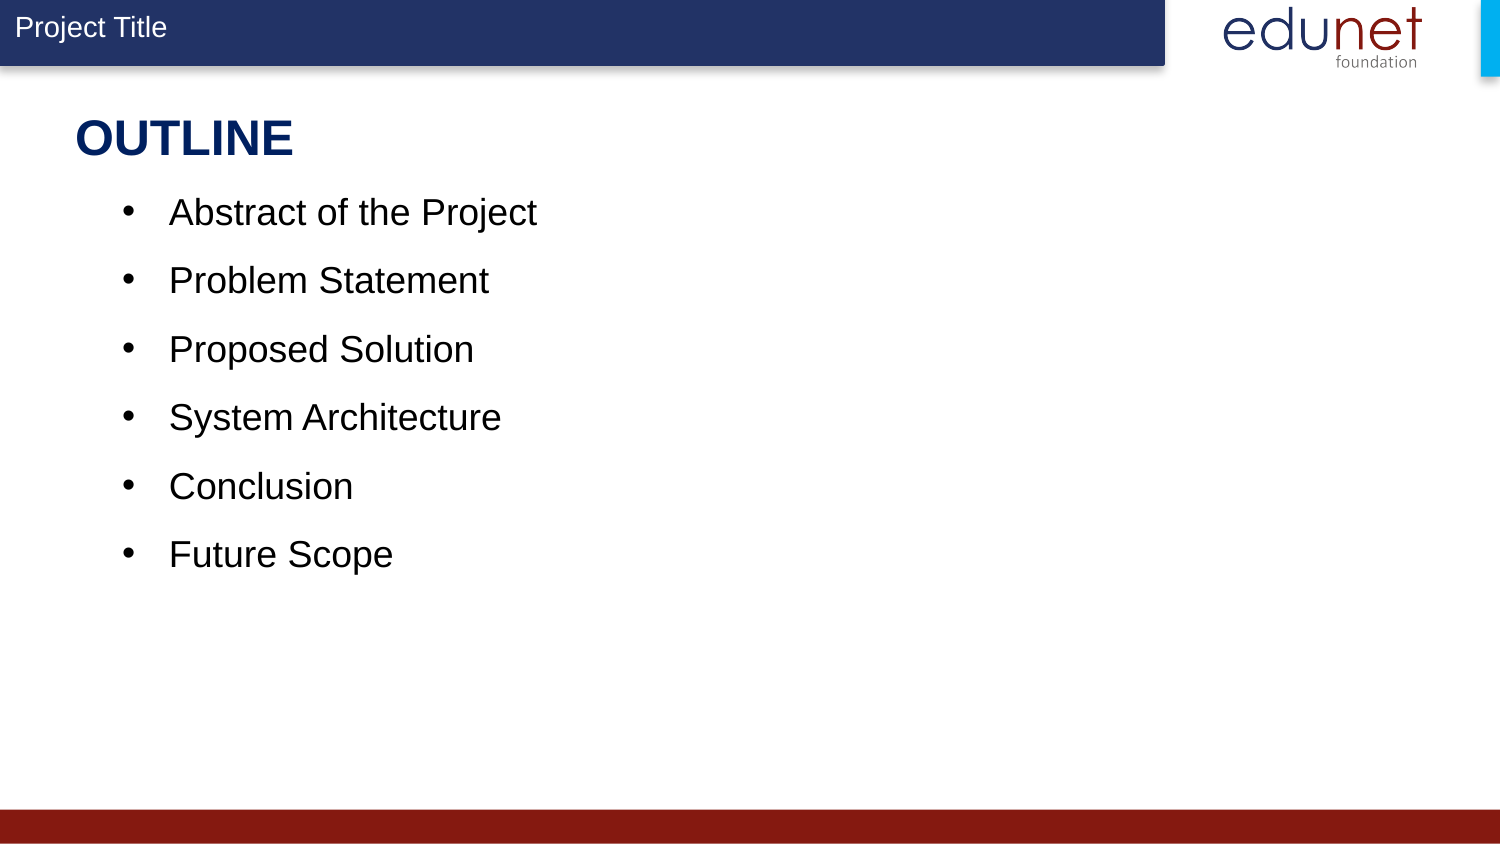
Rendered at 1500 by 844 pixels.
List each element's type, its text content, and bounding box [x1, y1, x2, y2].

picture [1219, 4, 1424, 72]
text_box OUTLINE [60, 98, 819, 174]
text_box Abstract of the Project Problem Statement Proposed Solution System Architecture Conclusion Future Scope [107, 173, 1245, 583]
